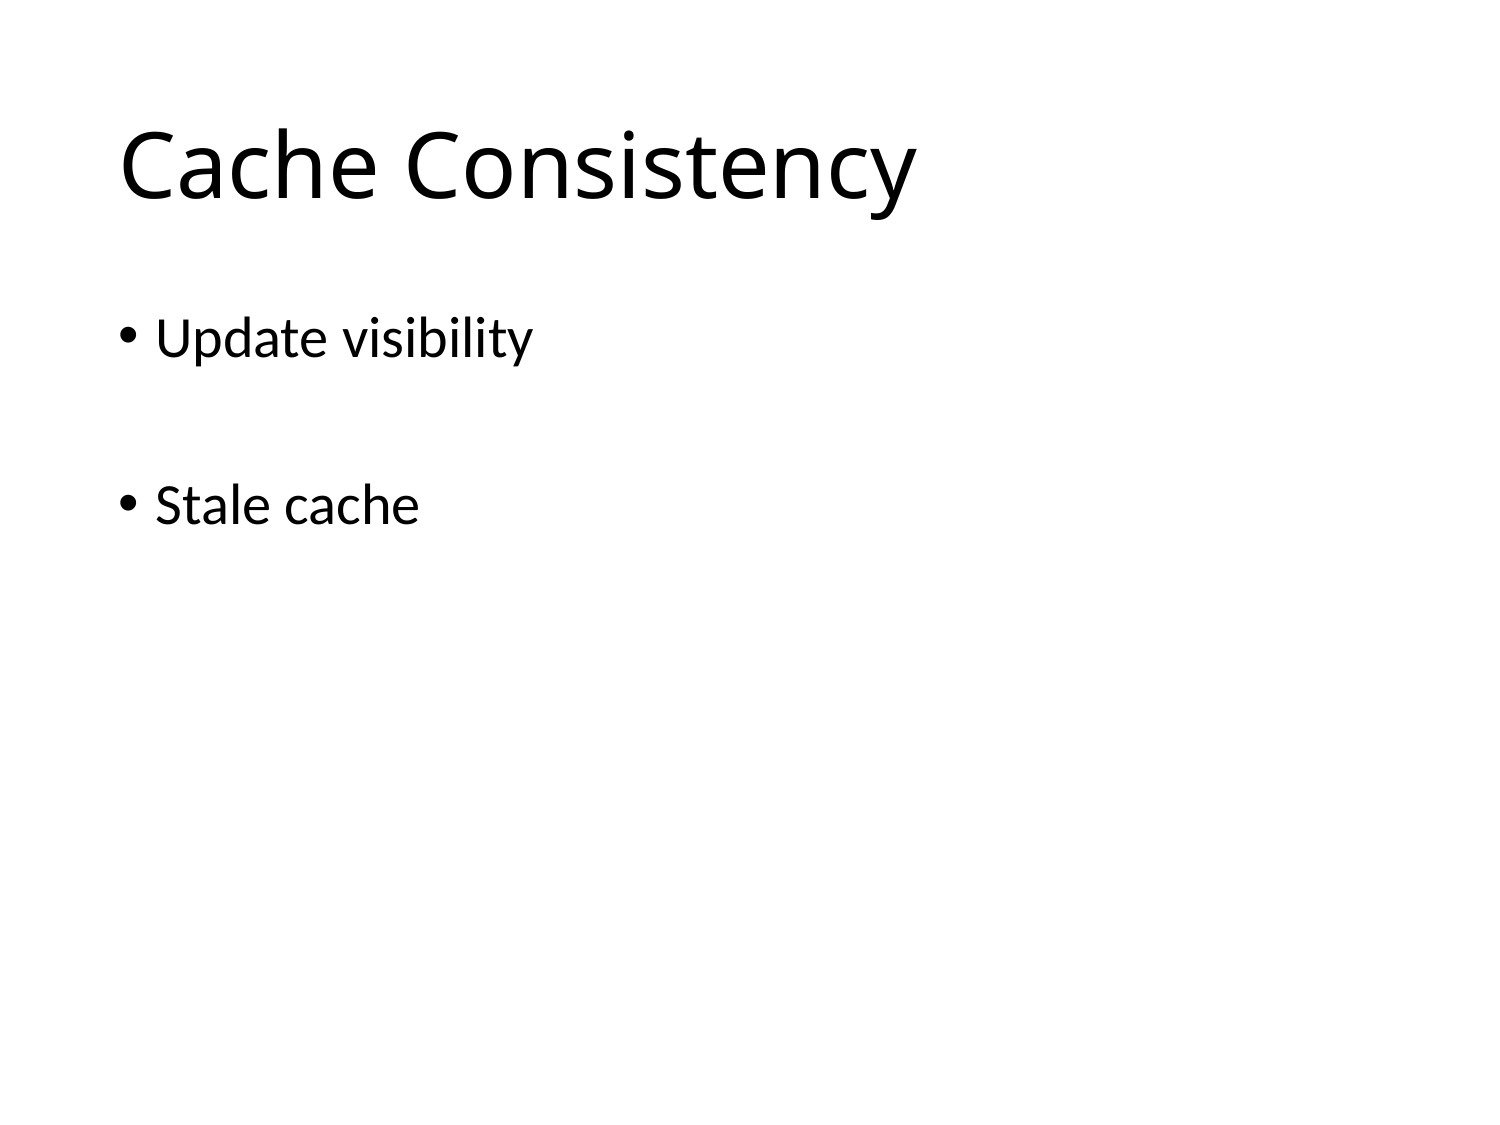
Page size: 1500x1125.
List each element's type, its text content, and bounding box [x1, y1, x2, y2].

list Update visibility Stale cache [103, 299, 1397, 1014]
title Cache Consistency [103, 59, 1397, 278]
